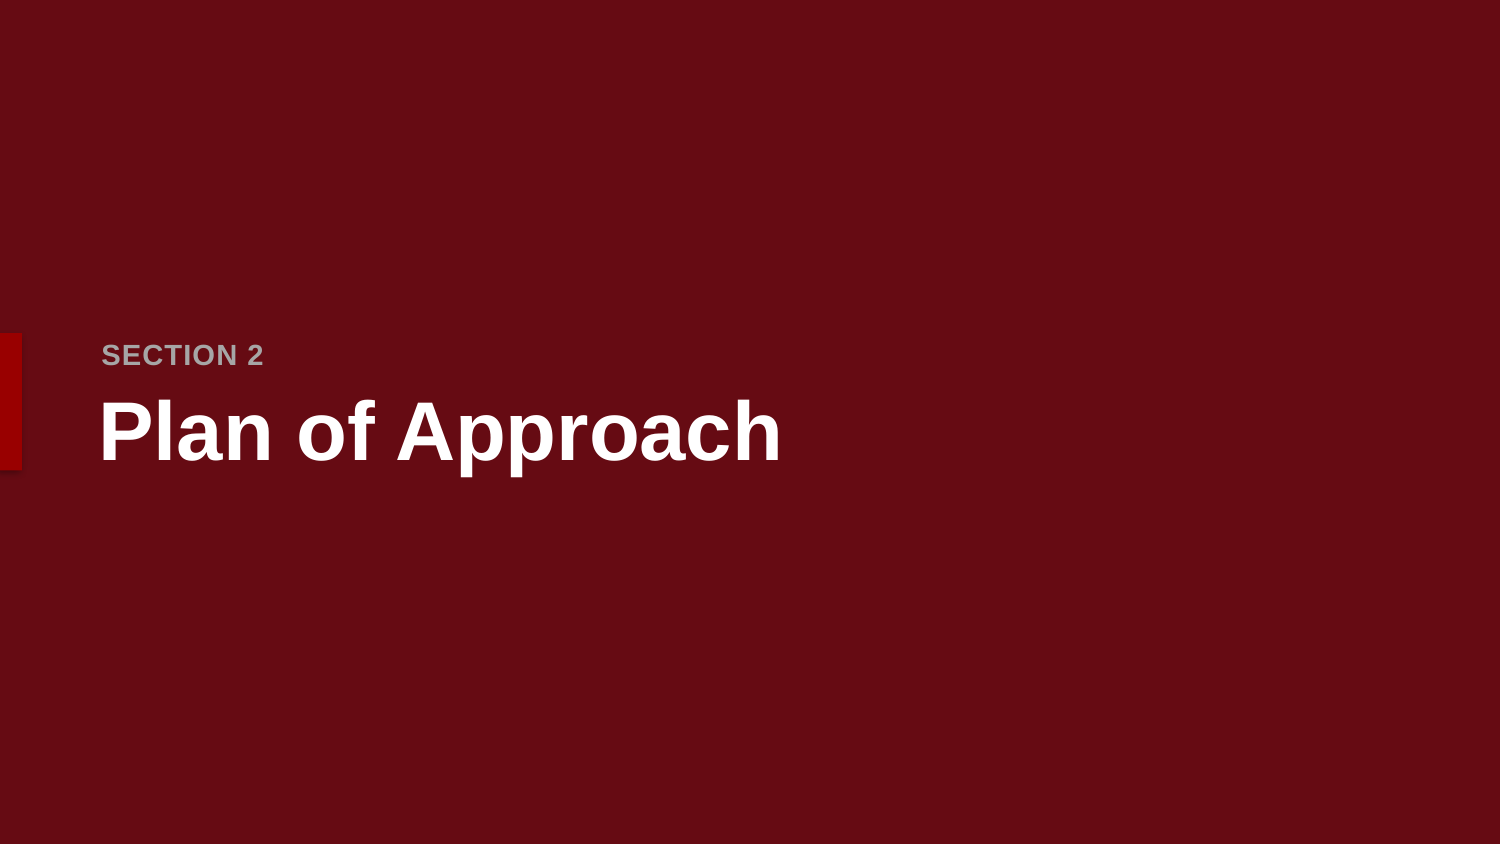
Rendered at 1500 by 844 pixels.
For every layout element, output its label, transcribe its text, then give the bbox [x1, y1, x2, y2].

list SECTION 2 [86, 333, 694, 375]
title Plan of Approach [83, 373, 1199, 481]
